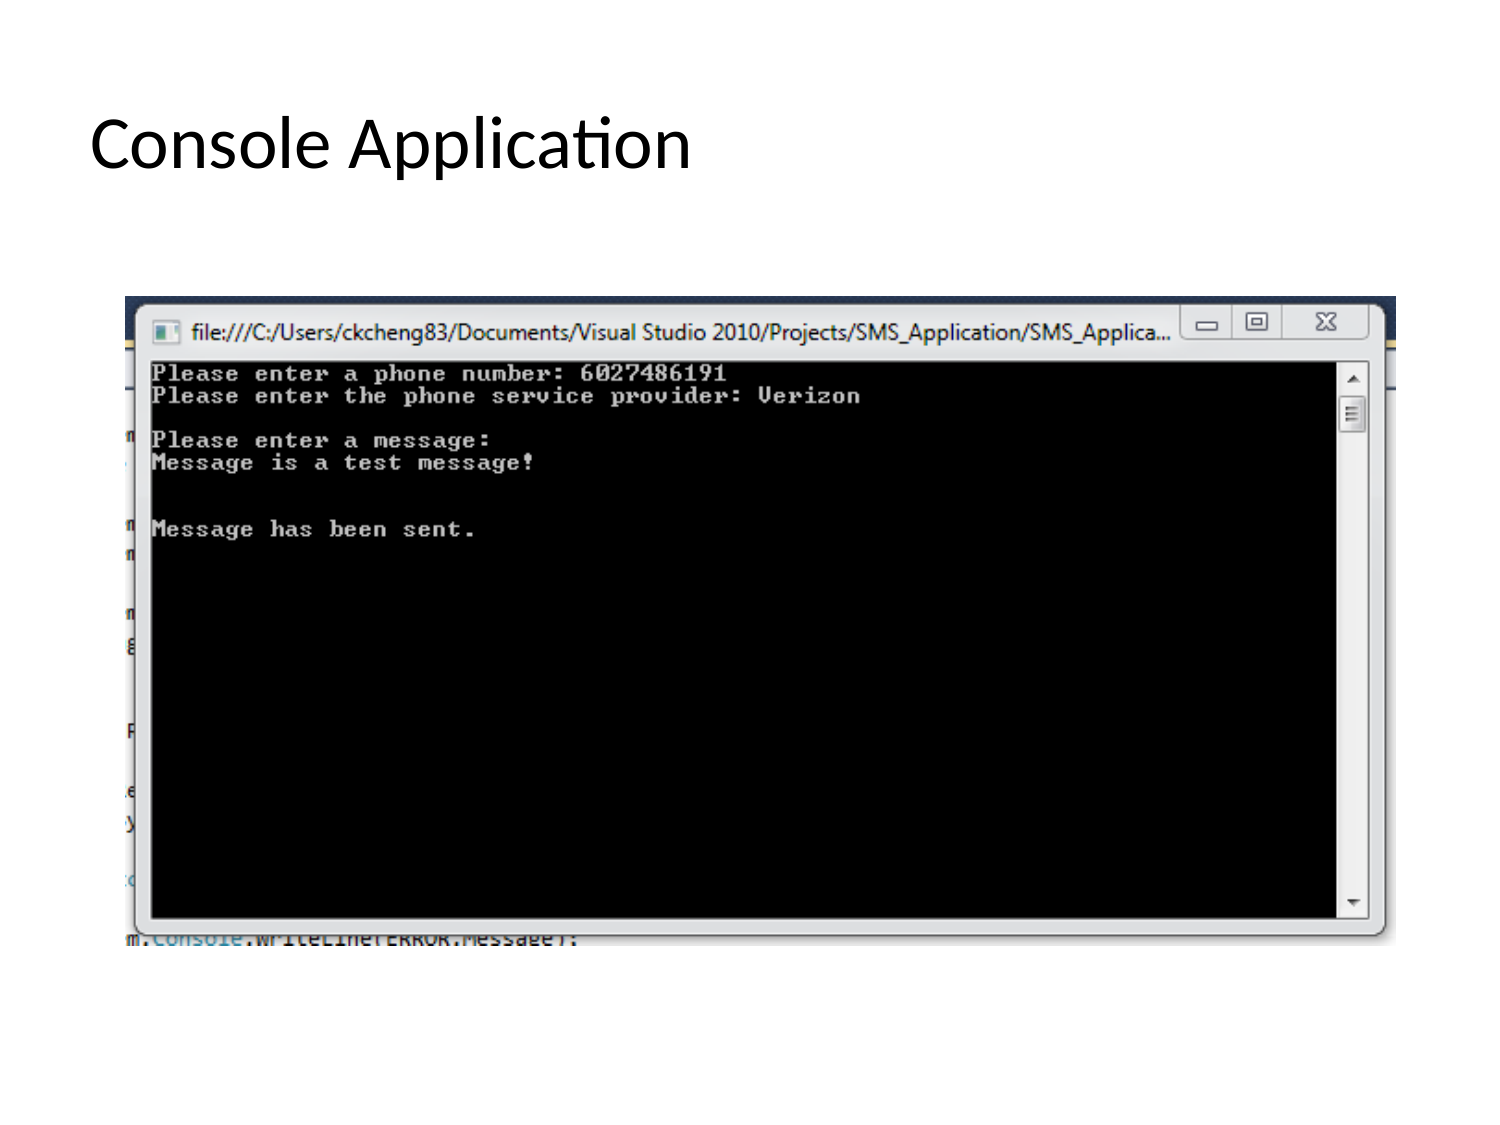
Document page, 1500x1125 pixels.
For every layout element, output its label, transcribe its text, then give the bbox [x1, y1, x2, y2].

title Console Application [75, 45, 1425, 233]
picture [124, 296, 1396, 946]
